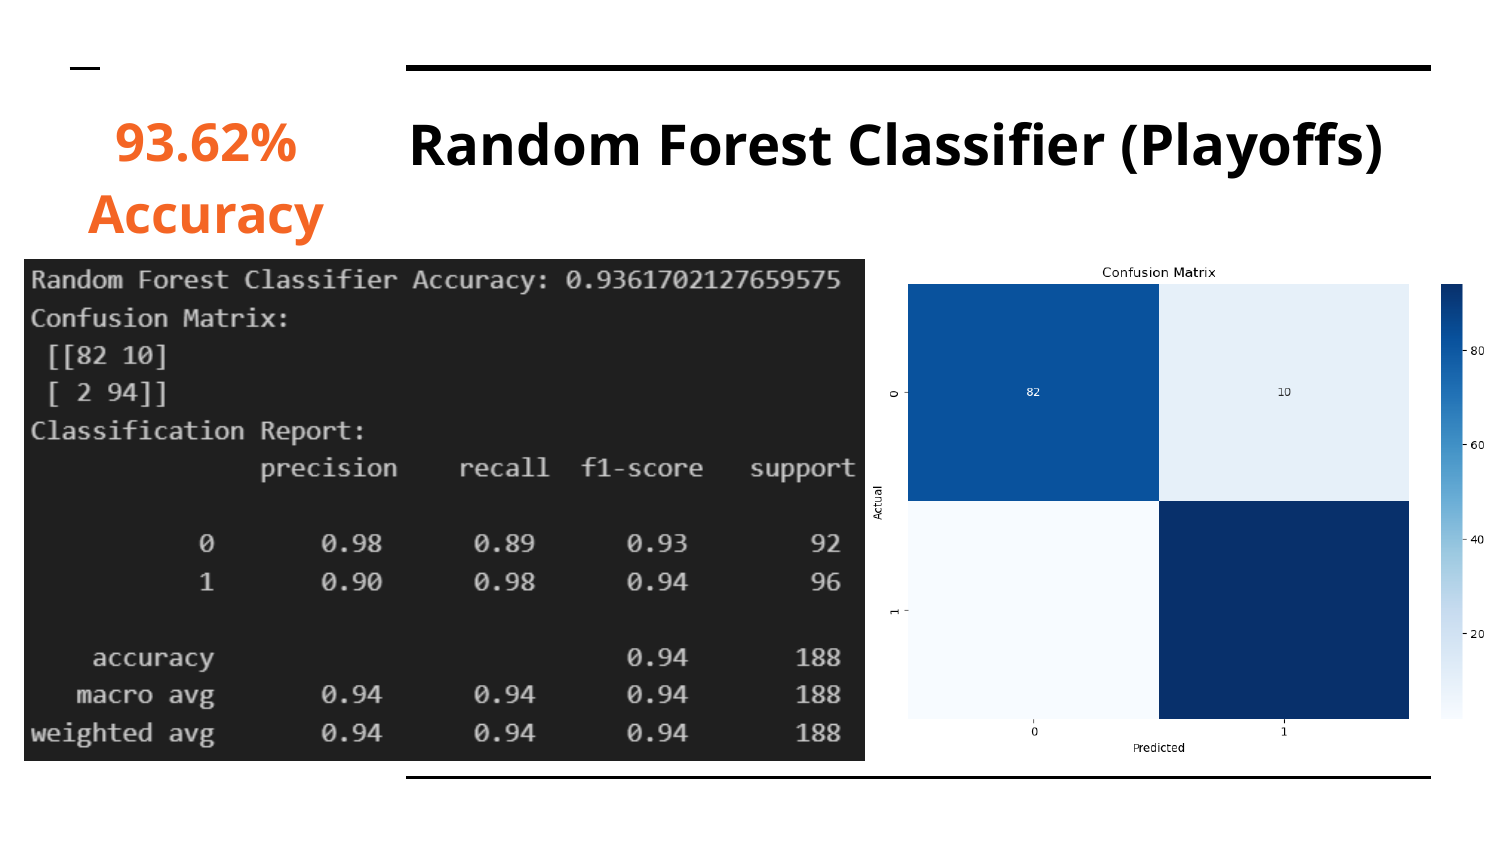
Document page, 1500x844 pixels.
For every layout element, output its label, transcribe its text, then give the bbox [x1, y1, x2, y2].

picture [24, 258, 1492, 762]
list 93.62% Accuracy [57, 83, 356, 257]
title Random Forest Classifier (Playoffs) [393, 94, 1431, 199]
